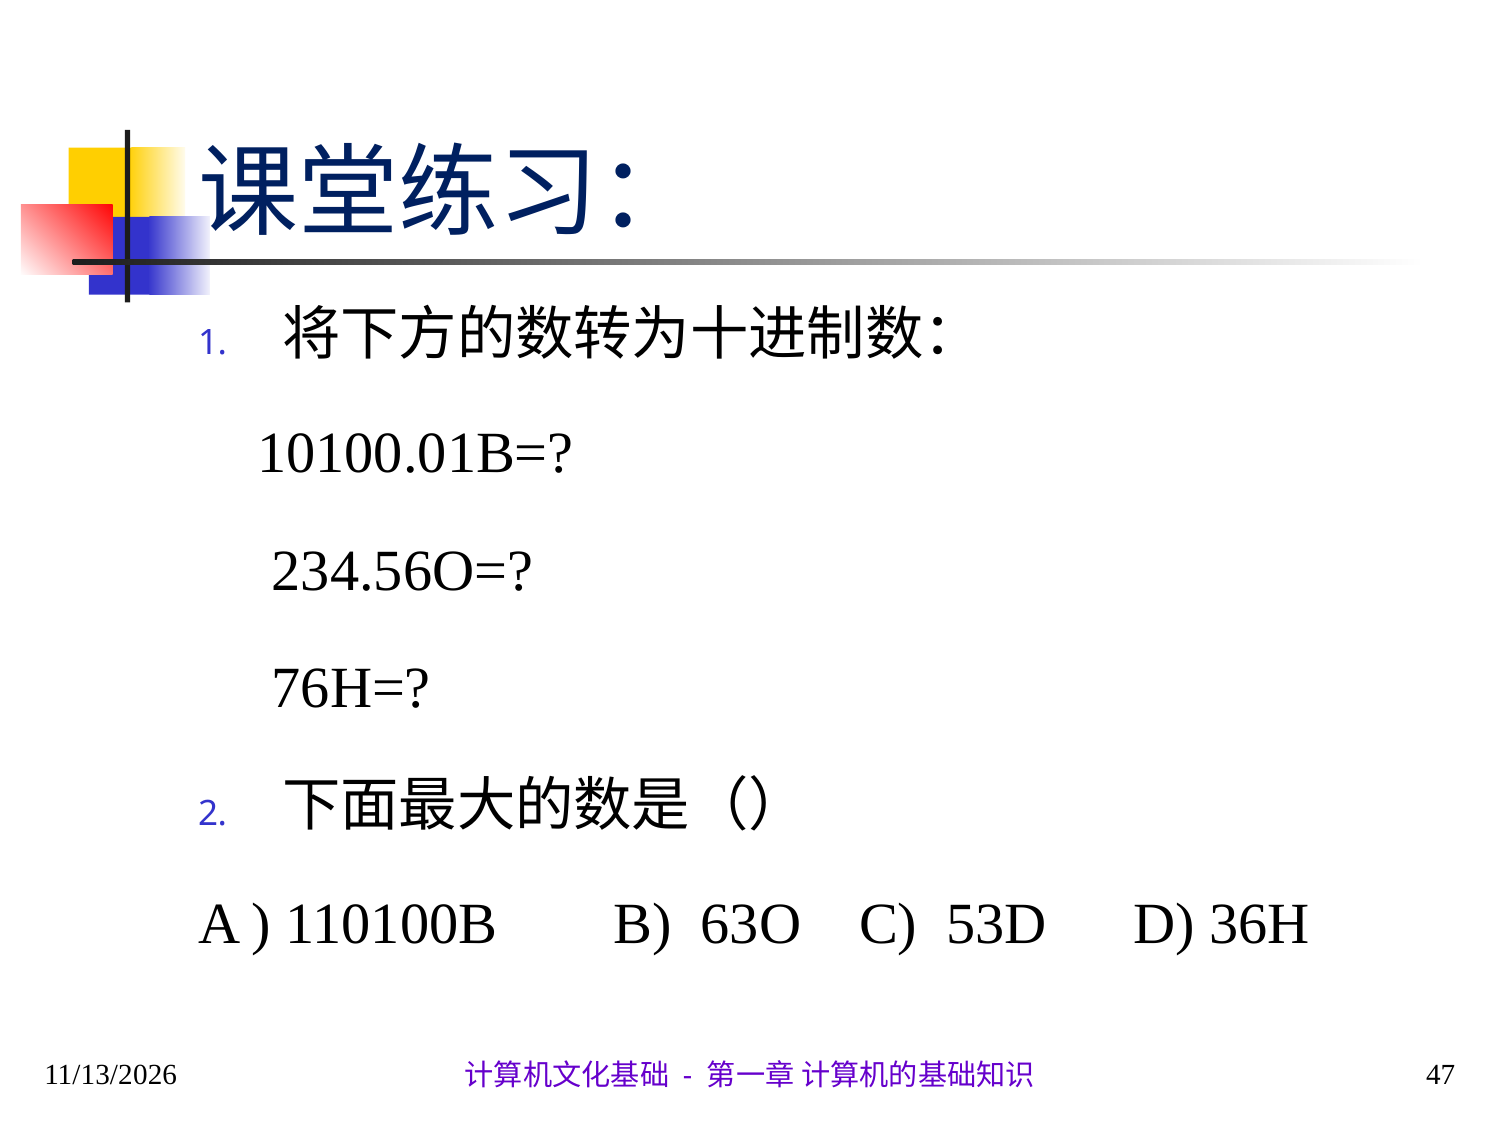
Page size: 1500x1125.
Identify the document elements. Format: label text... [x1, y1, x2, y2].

list 将下方的数转为十进制数： 10100.01B=? 234.56O=? 76H=? 下面最大的数是（） A ) 110100B B) 63O C) 53D D) 36H [183, 302, 1469, 1024]
title 课堂练习： [183, 101, 1468, 256]
slide_number 47 [1281, 1023, 1471, 1099]
footer 计算机文化基础 - 第一章 计算机的基础知识 [242, 1024, 1258, 1100]
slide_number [29, 1023, 219, 1099]
